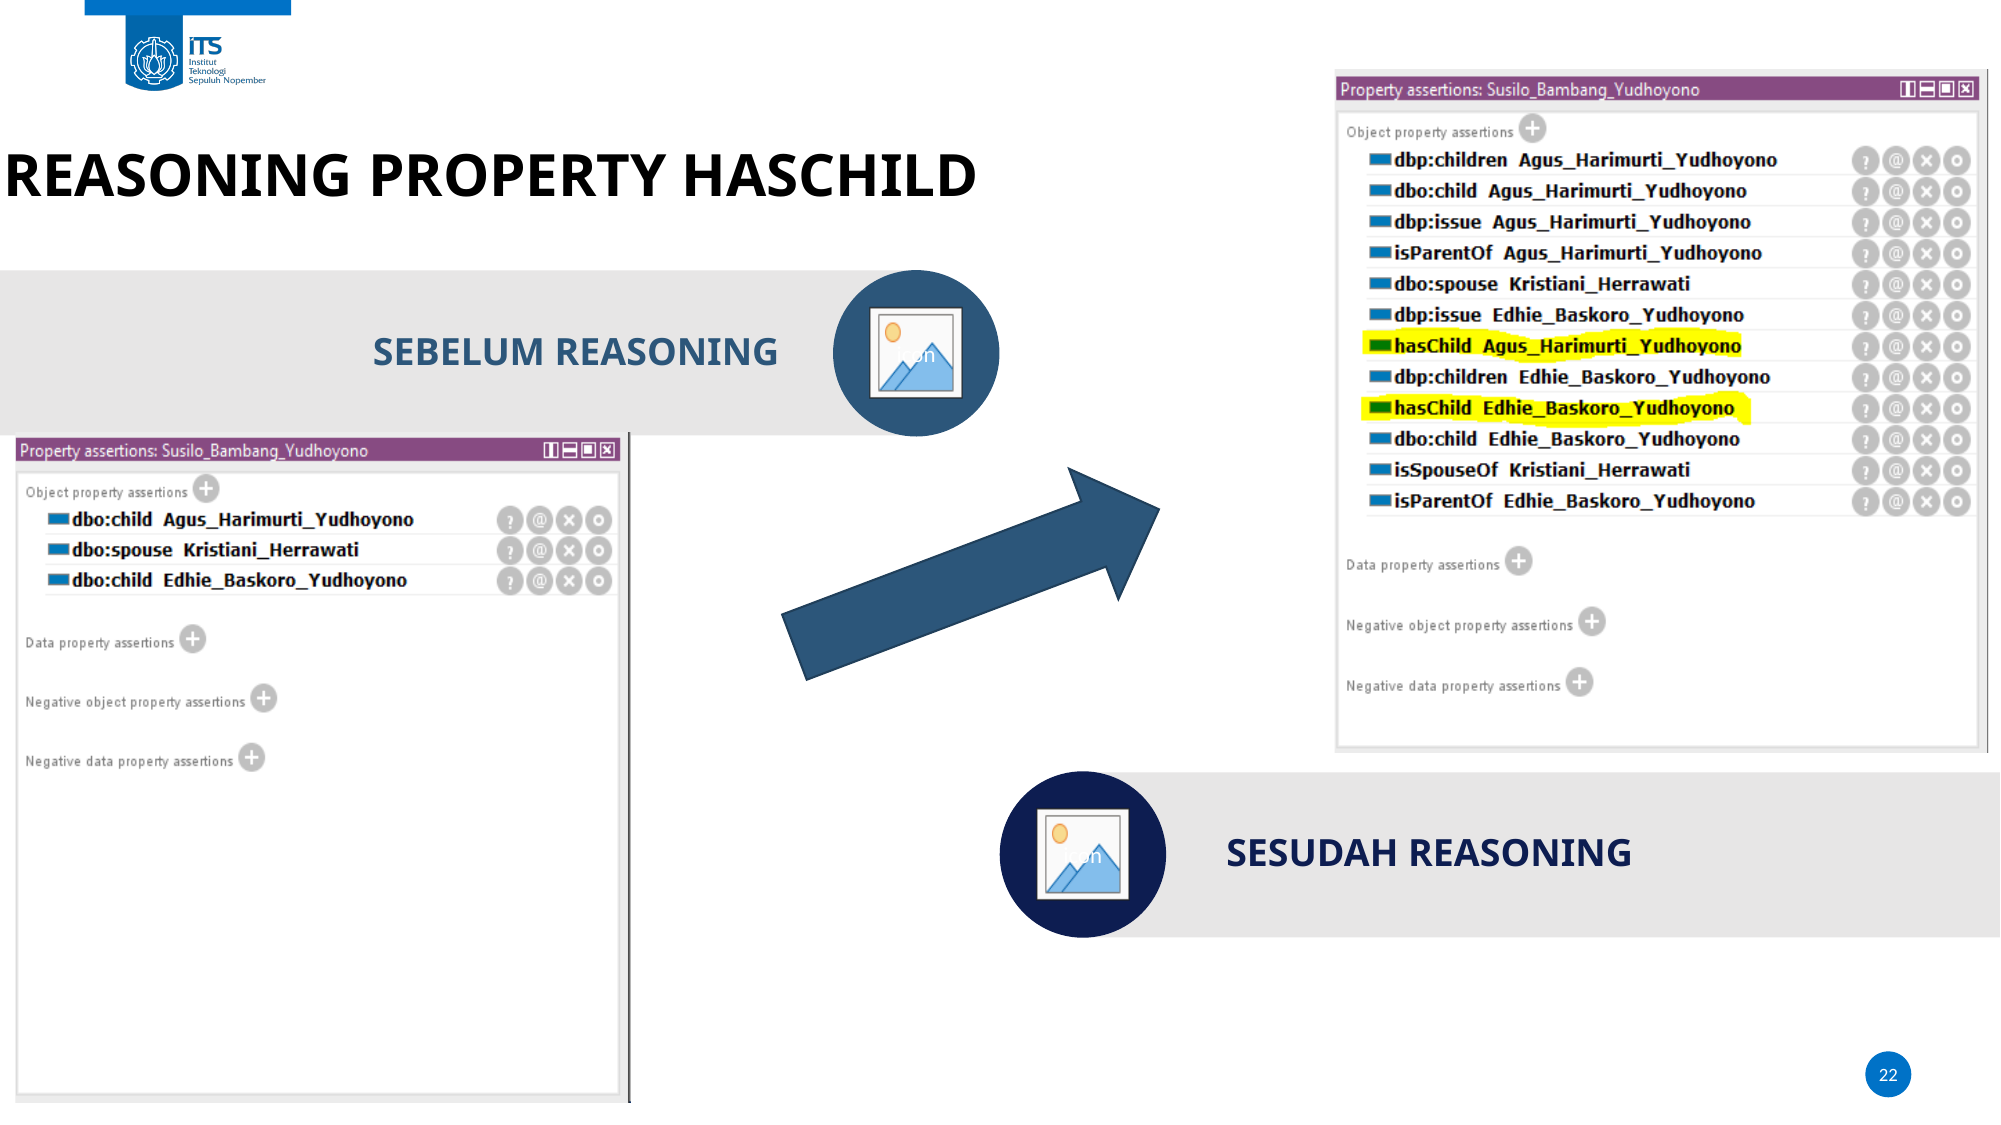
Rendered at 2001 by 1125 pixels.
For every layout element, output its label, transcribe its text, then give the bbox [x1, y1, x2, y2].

picture [866, 303, 966, 403]
list Sebelum reasoning [214, 312, 780, 394]
picture [1334, 69, 1989, 753]
list Sesudah reasoning [1226, 814, 1792, 896]
slide_number 22 [1864, 1059, 1913, 1090]
title Reasoning property haschild [4, 112, 1146, 209]
picture [15, 432, 631, 1103]
text_box [780, 466, 1161, 682]
picture [1033, 804, 1133, 905]
picture [120, 16, 270, 96]
